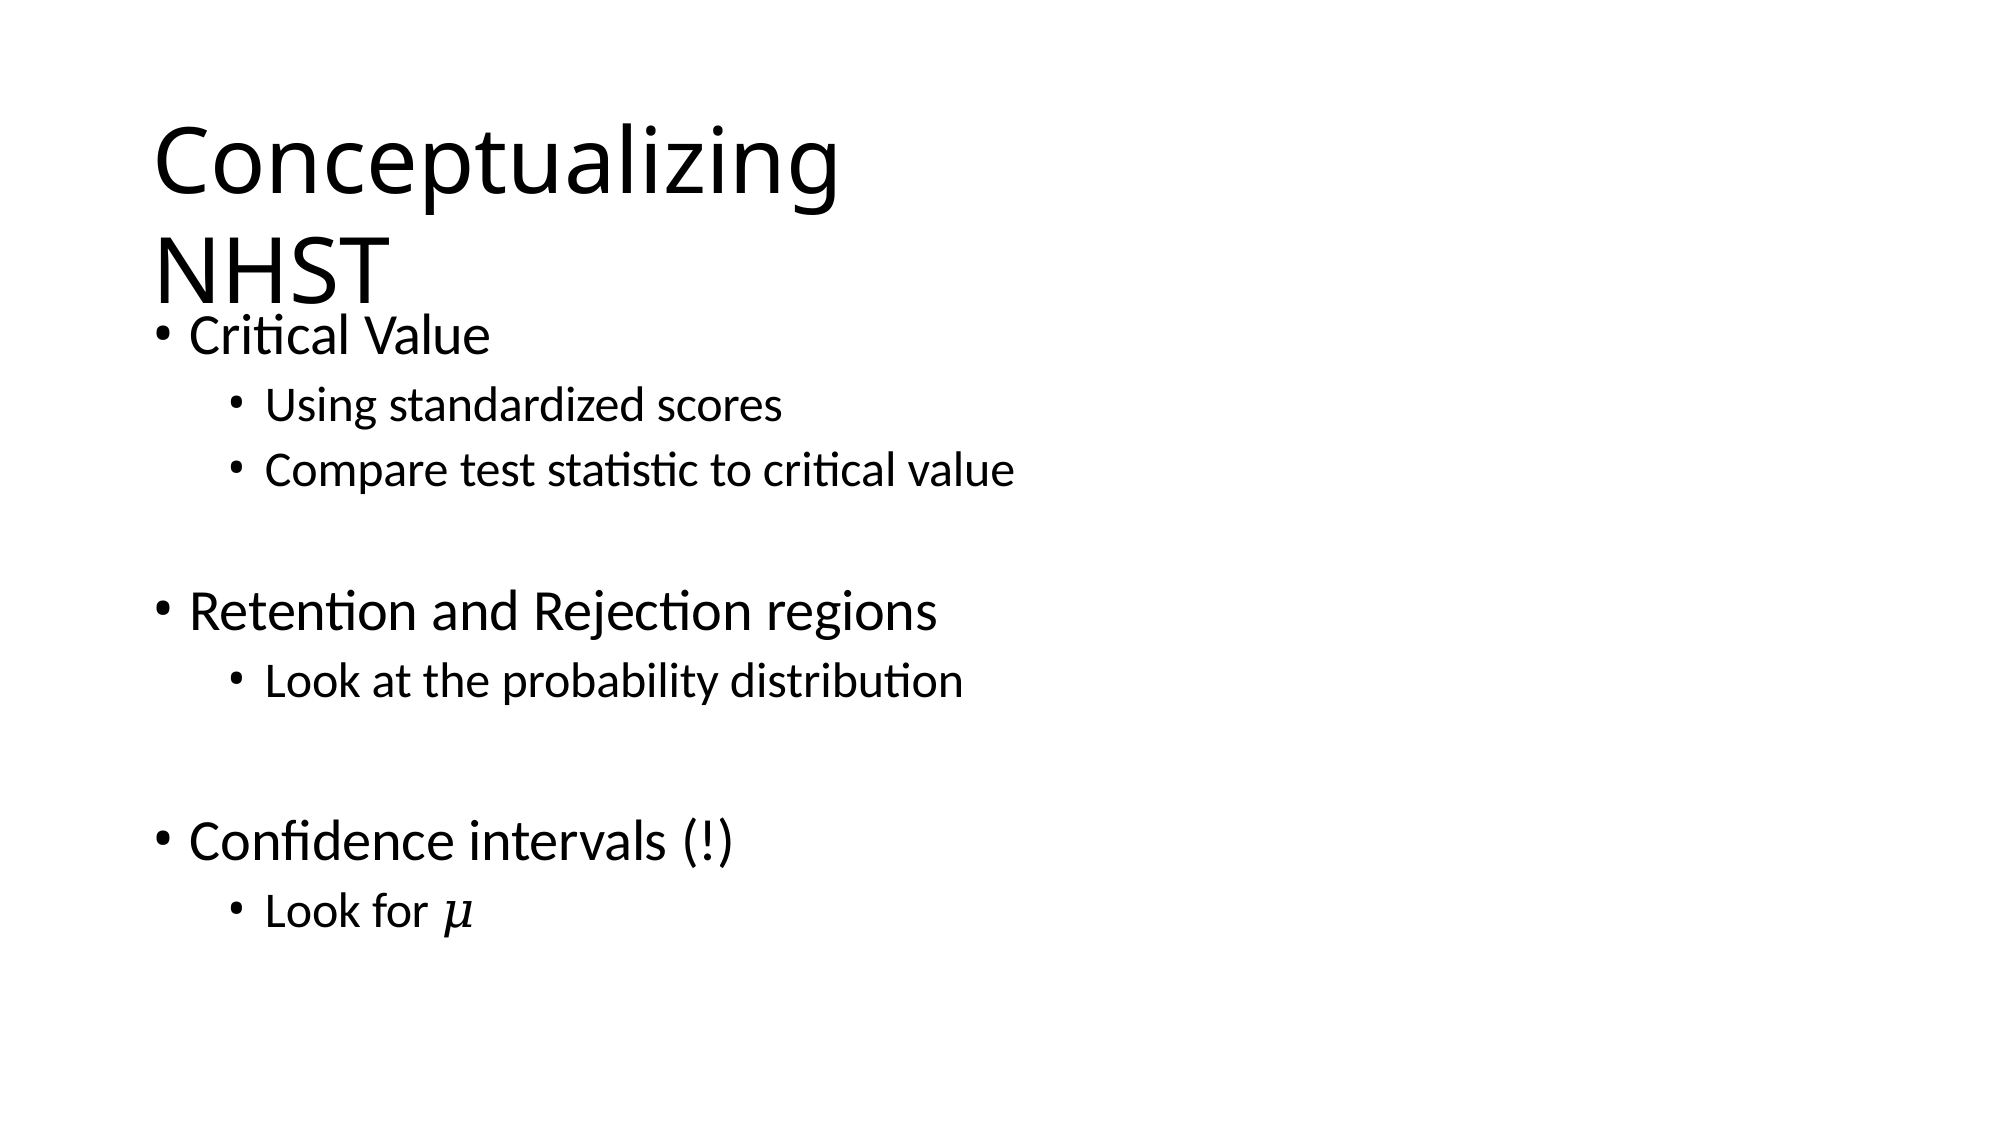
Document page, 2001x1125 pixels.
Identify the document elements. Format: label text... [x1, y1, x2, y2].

text_box Critical Value Using standardized scores Compare test statistic to critical value Retention and Rejection regions Look at the probability distribution Confidence intervals (!) Look for 𝜇 [150, 288, 1025, 937]
title Conceptualizing NHST [150, 100, 962, 288]
